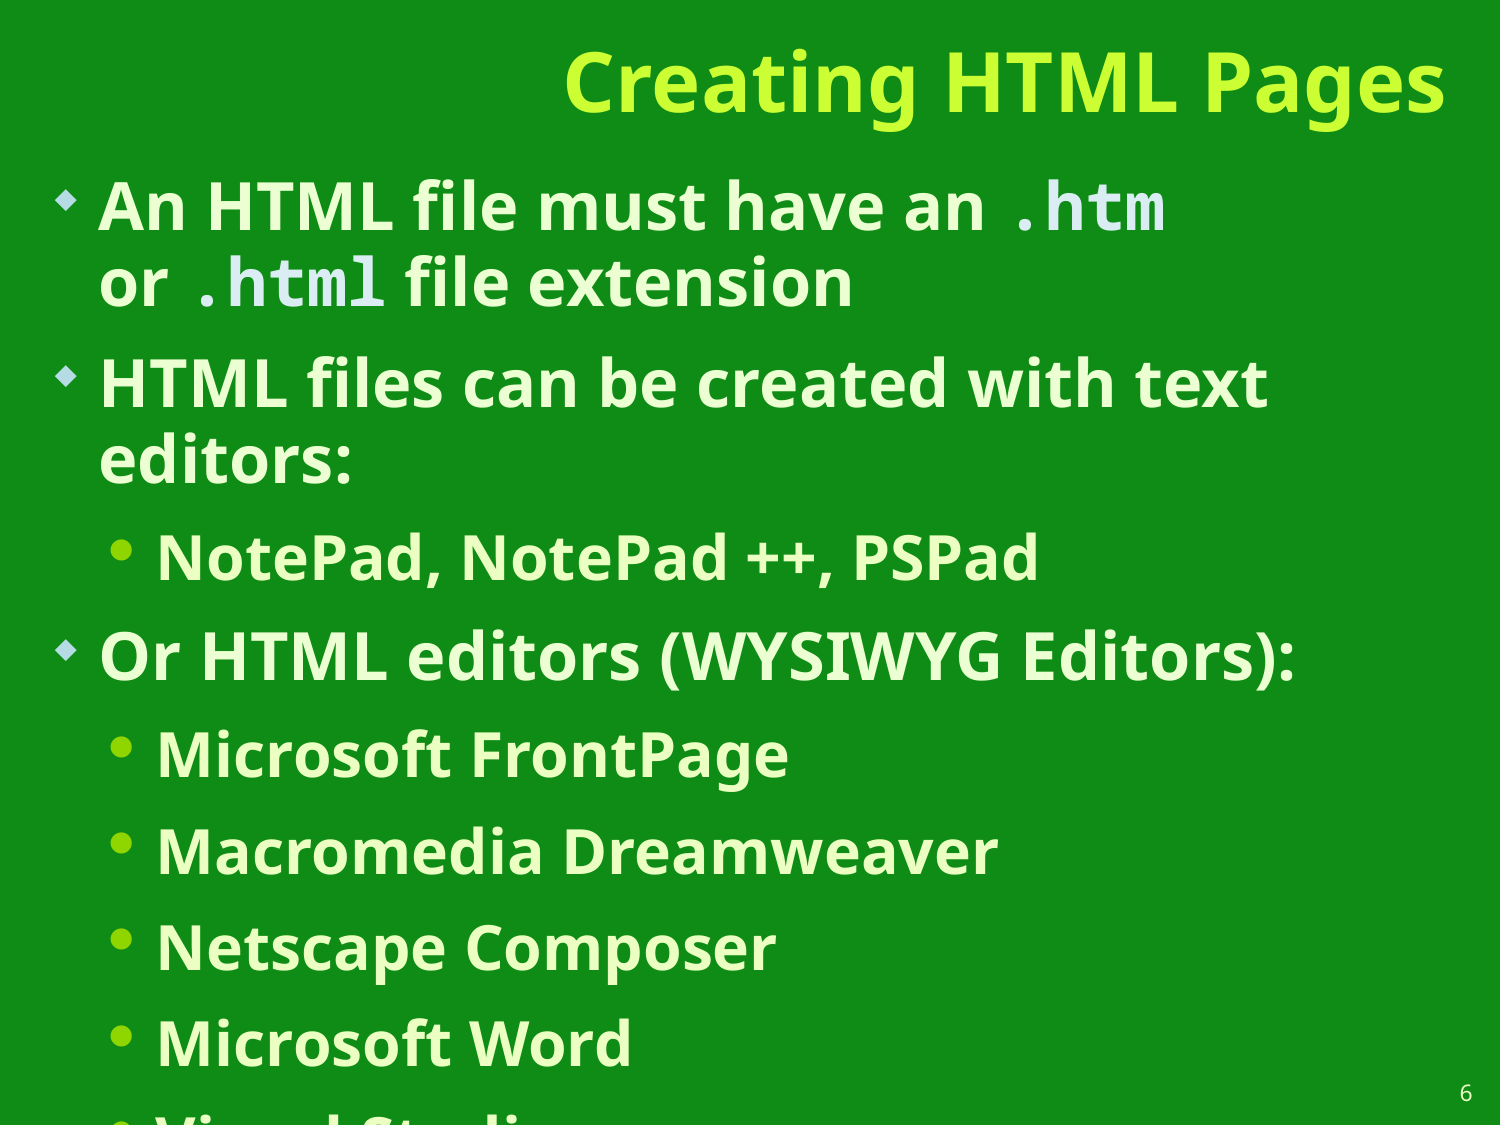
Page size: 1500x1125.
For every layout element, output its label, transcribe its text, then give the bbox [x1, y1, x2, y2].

list An HTML file must have an .htm or .html file extension HTML files can be created with text editors: NotePad, NotePad ++, PSPad Or HTML editors (WYSIWYG Editors): Microsoft FrontPage Macromedia Dreamweaver Netscape Composer Microsoft Word Visual Studio [37, 162, 1463, 1088]
title Creating HTML Pages [300, 12, 1463, 162]
slide_number 6 [1412, 1074, 1488, 1113]
